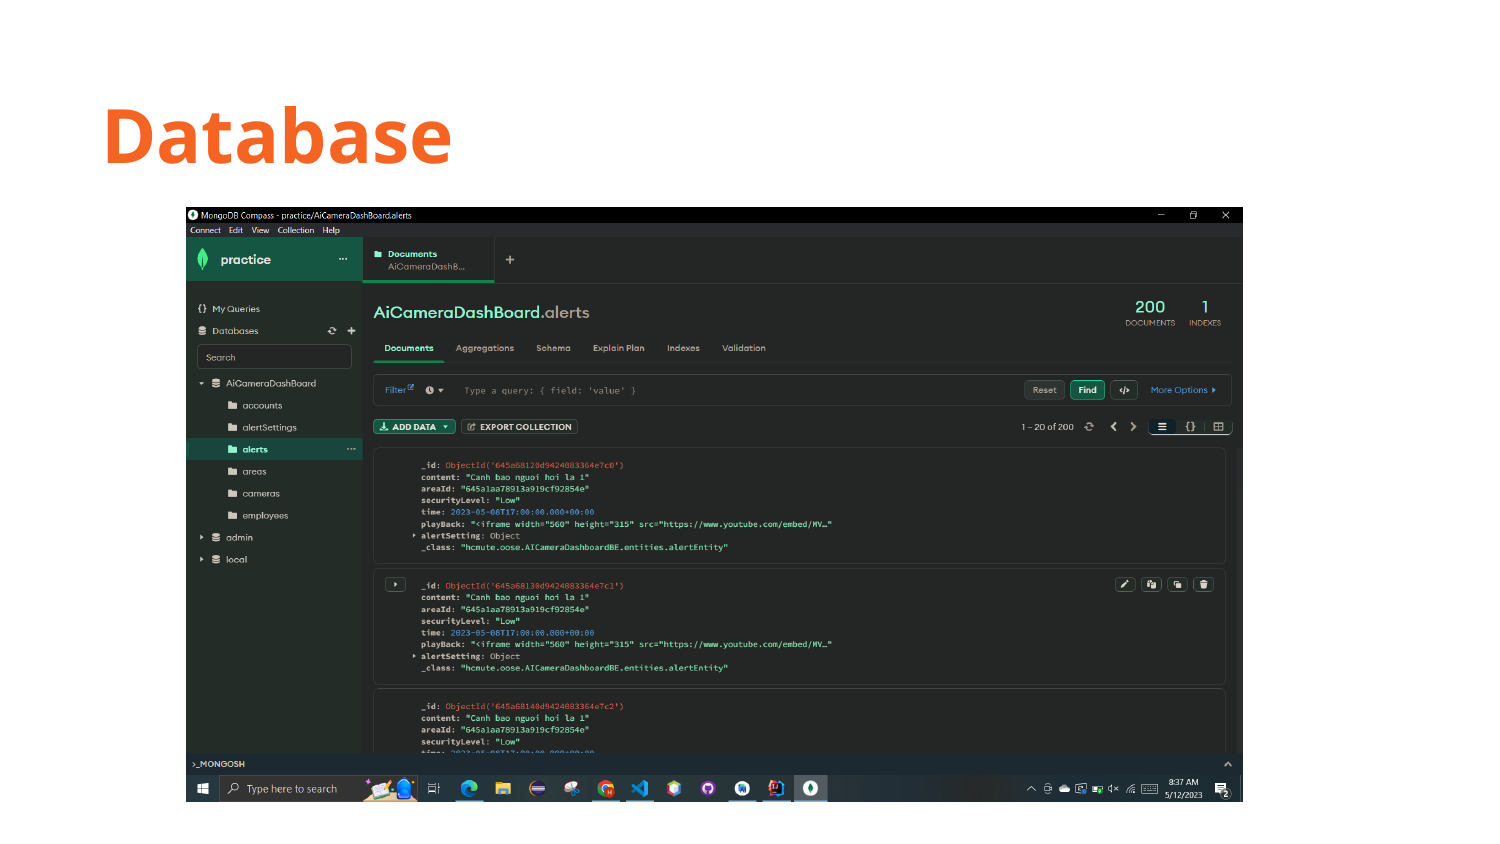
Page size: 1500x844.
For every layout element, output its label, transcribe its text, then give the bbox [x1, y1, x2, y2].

picture [186, 207, 1243, 803]
title Database [86, 73, 1344, 200]
